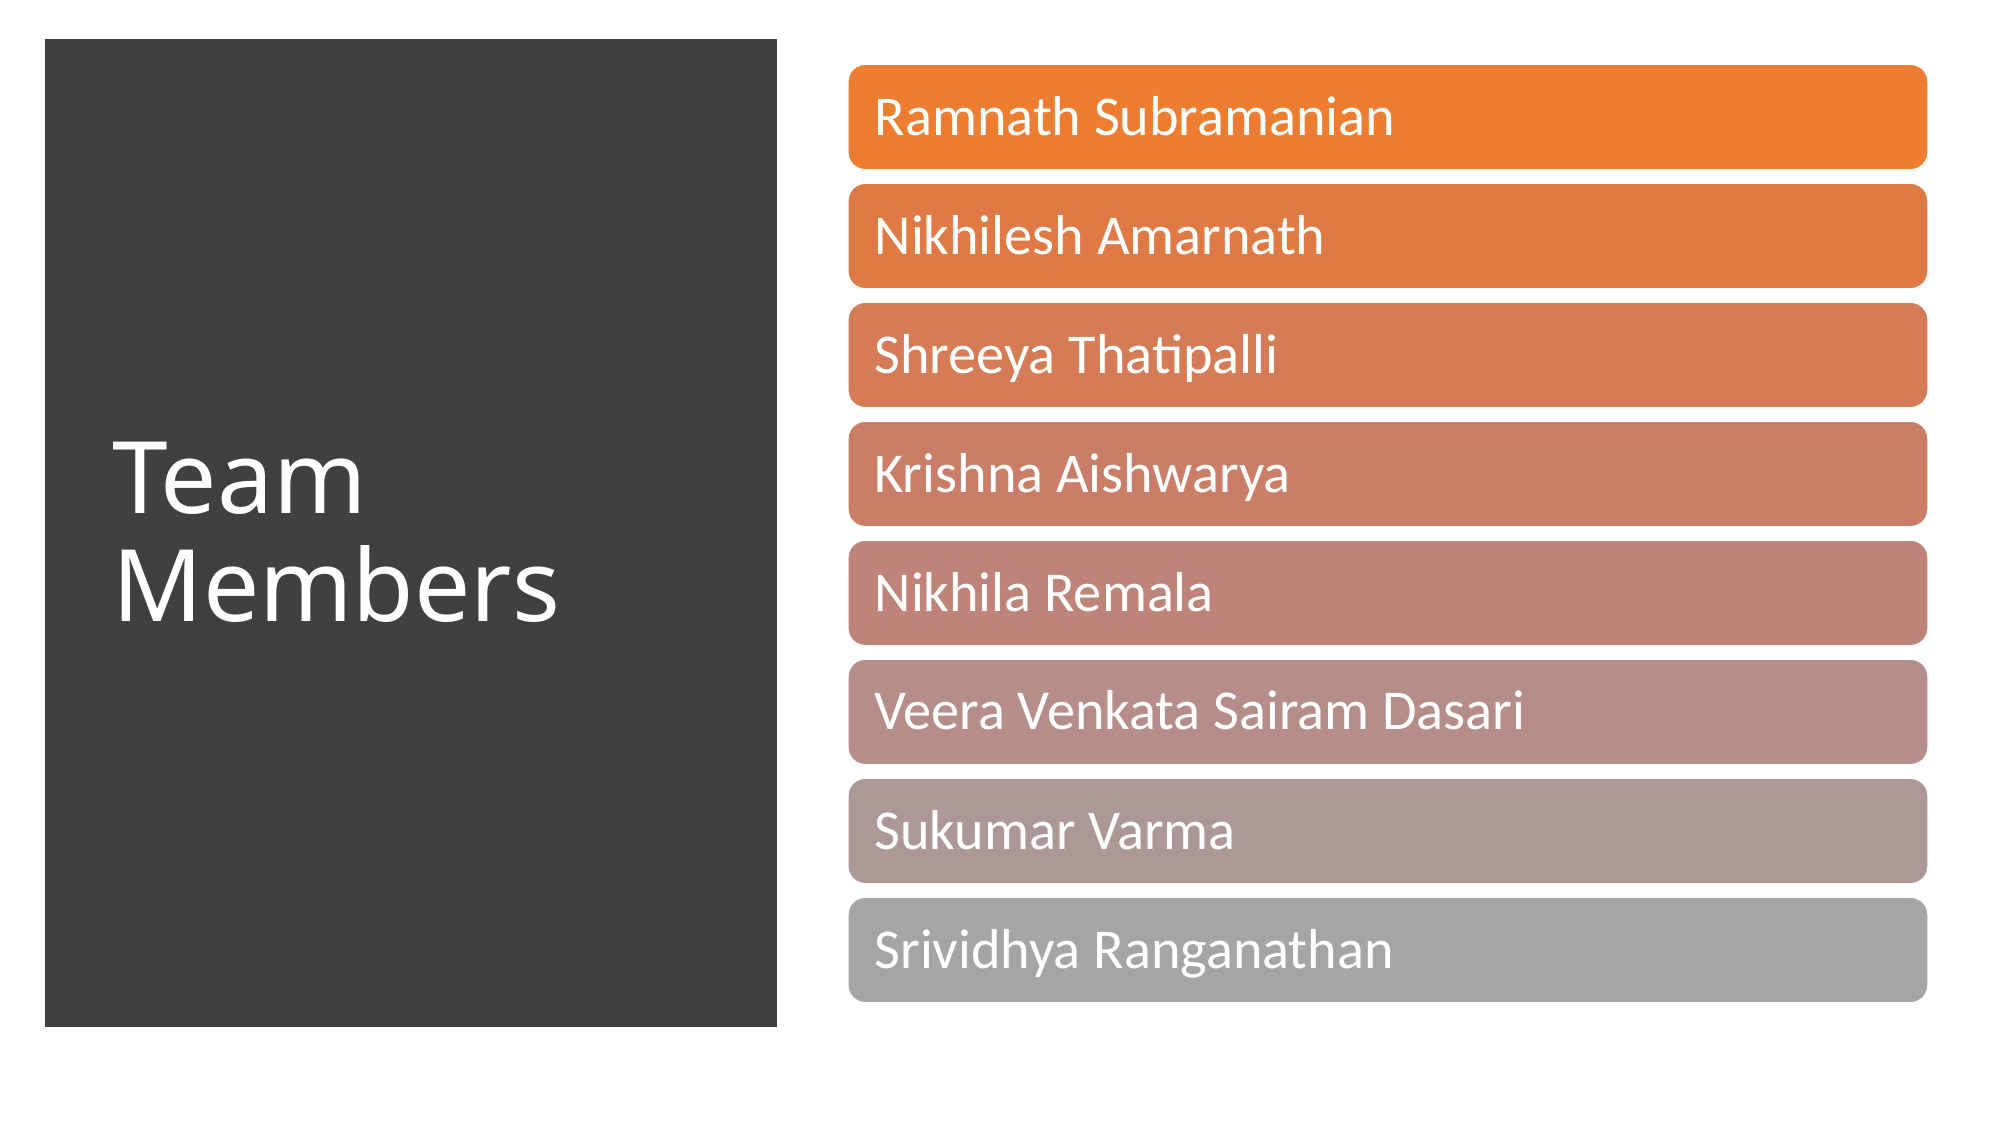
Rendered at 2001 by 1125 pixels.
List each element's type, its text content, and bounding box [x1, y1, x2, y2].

title Team Members [97, 104, 722, 967]
text_box [54, 49, 768, 1018]
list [847, 49, 1929, 1018]
